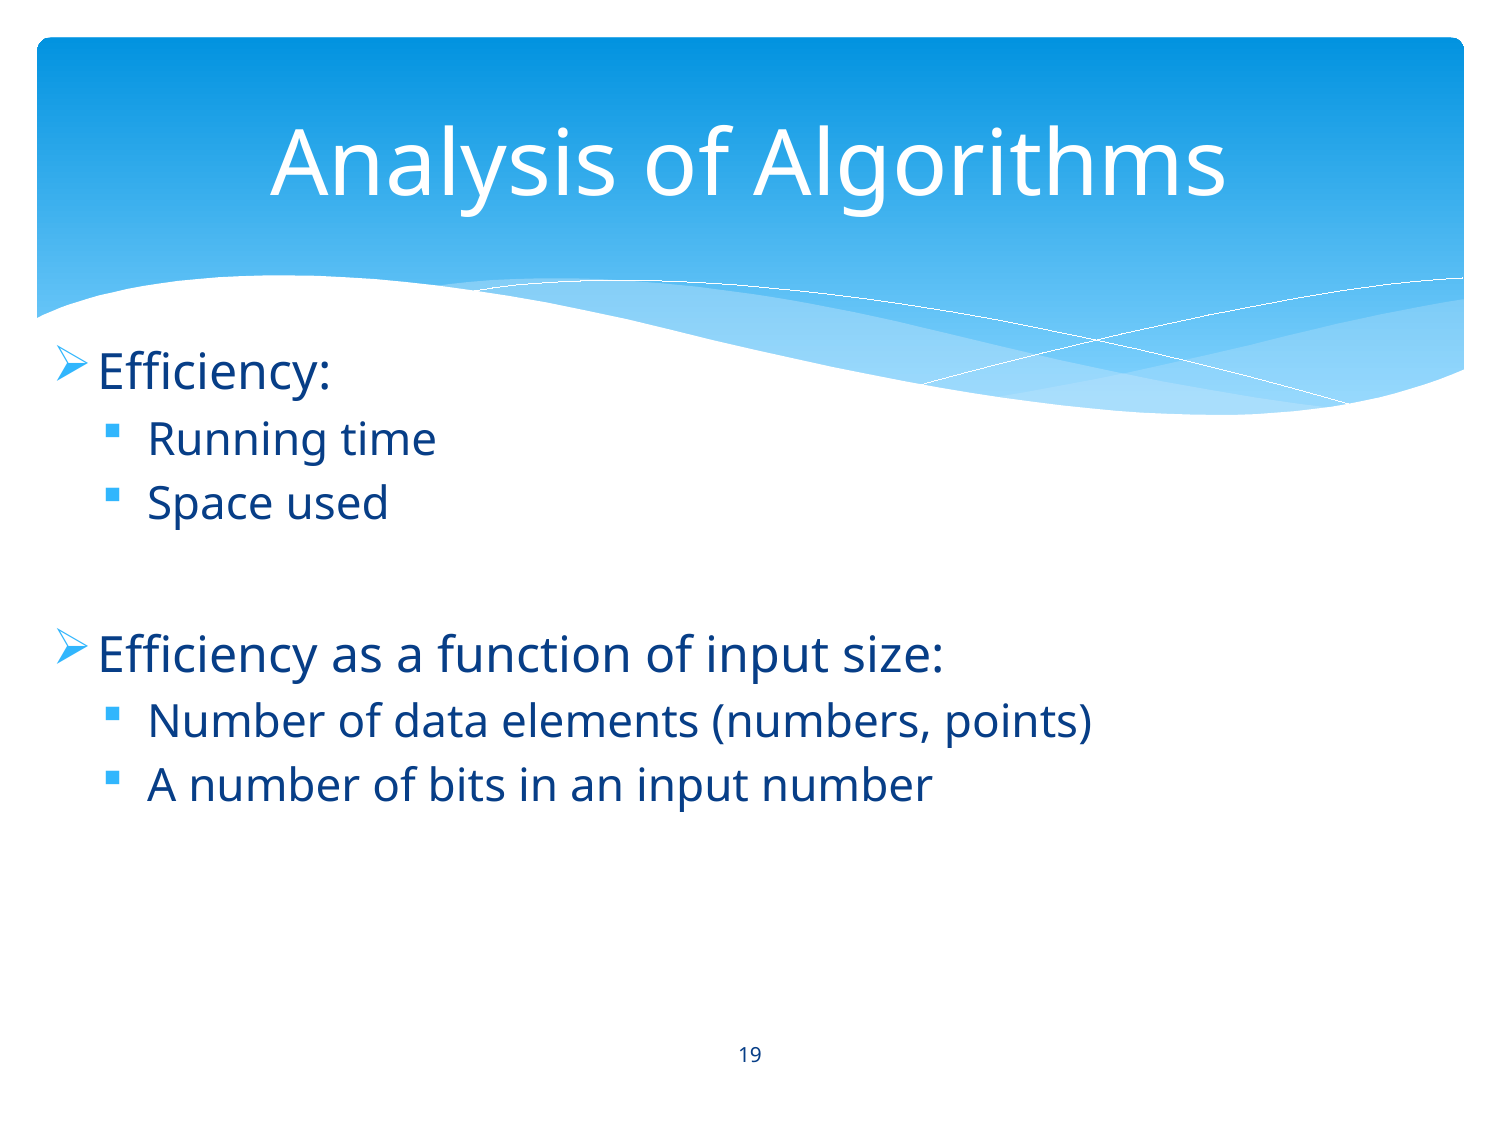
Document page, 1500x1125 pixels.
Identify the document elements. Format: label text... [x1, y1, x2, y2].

slide_number 19 [654, 1025, 846, 1086]
list Efficiency: Running time Space used Efficiency as a function of input size: Number of data elements (numbers, points) A number of bits in an input number [37, 332, 1463, 1075]
title Analysis of Algorithms [75, 55, 1425, 261]
